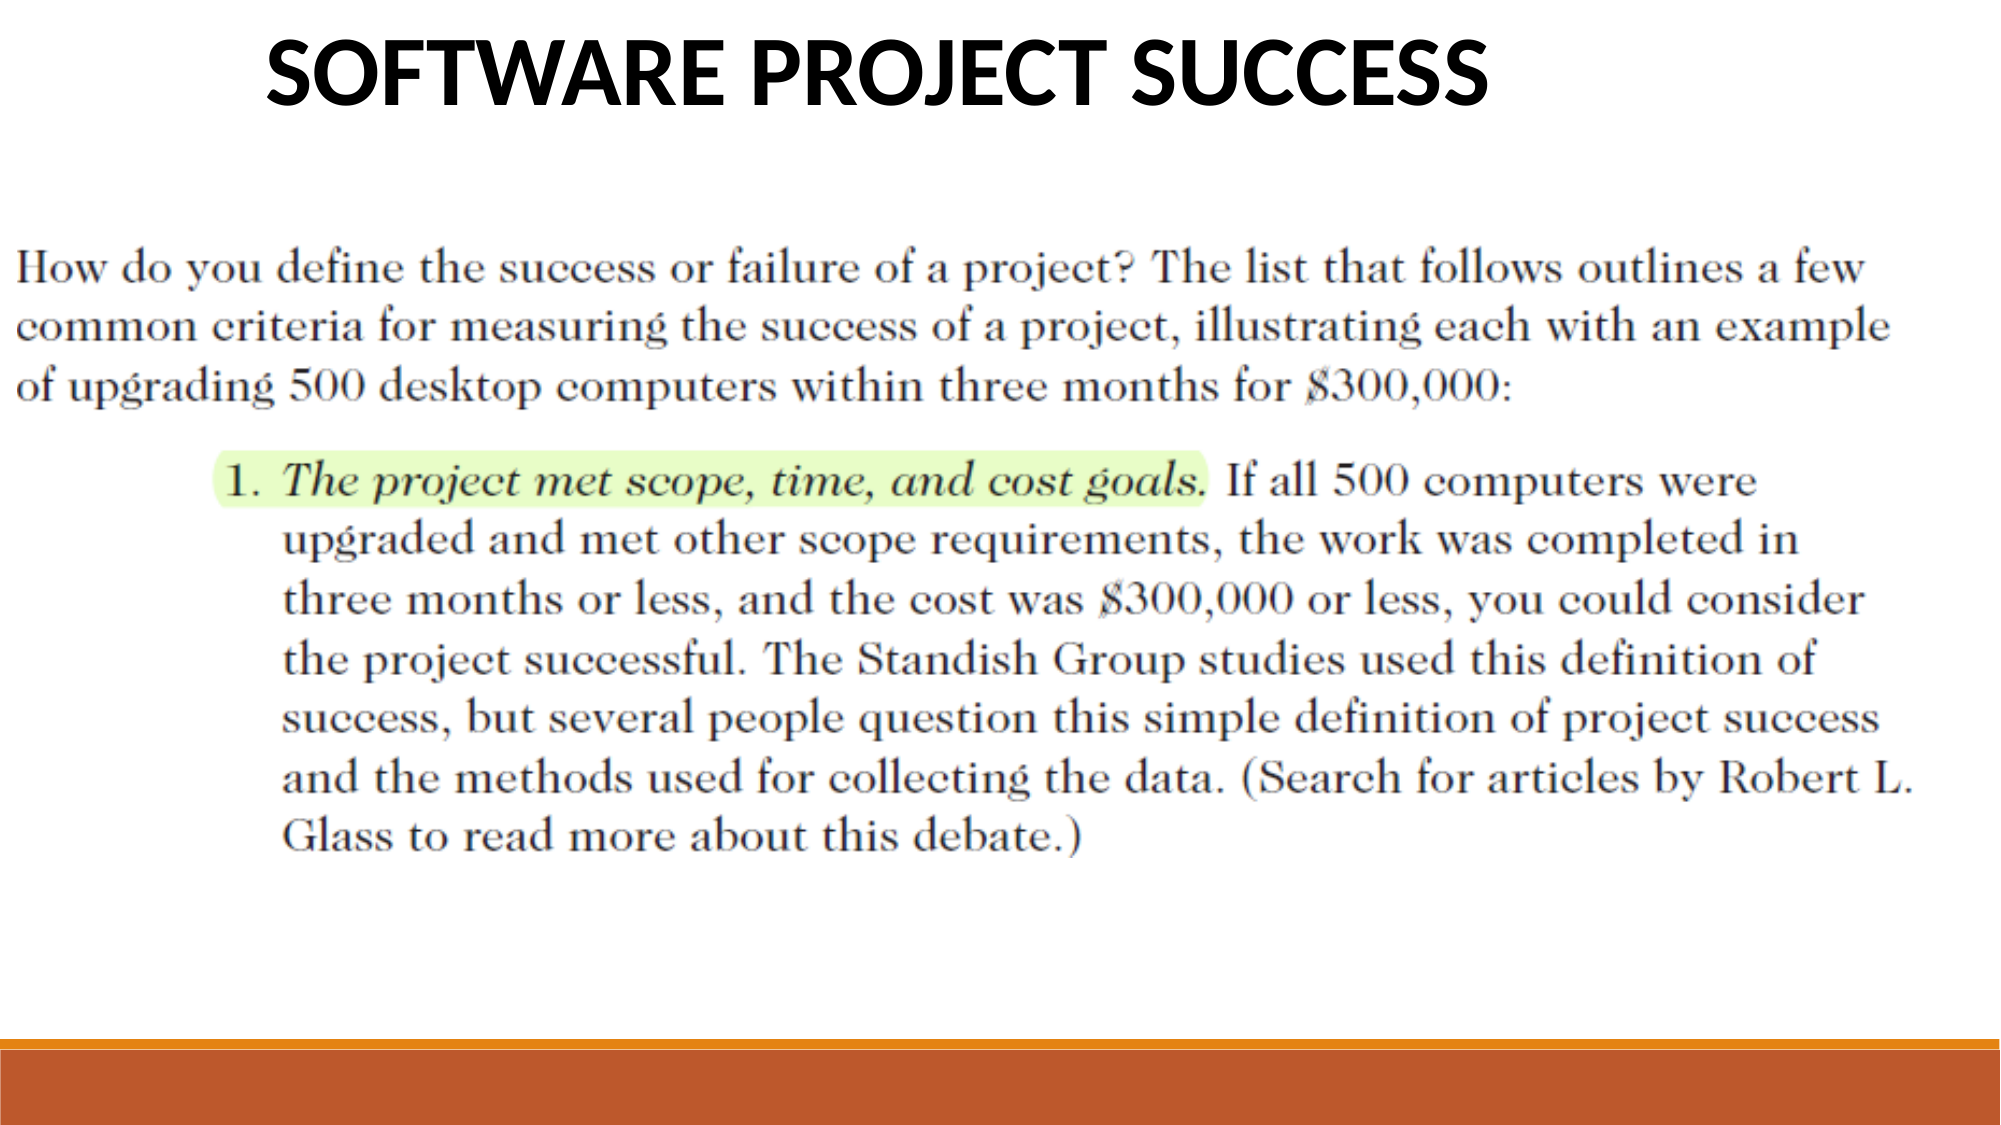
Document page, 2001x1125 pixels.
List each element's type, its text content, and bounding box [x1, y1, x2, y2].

picture [17, 224, 2000, 858]
text_box SOFTWARE PROJECT SUCCESS [250, 0, 1733, 133]
